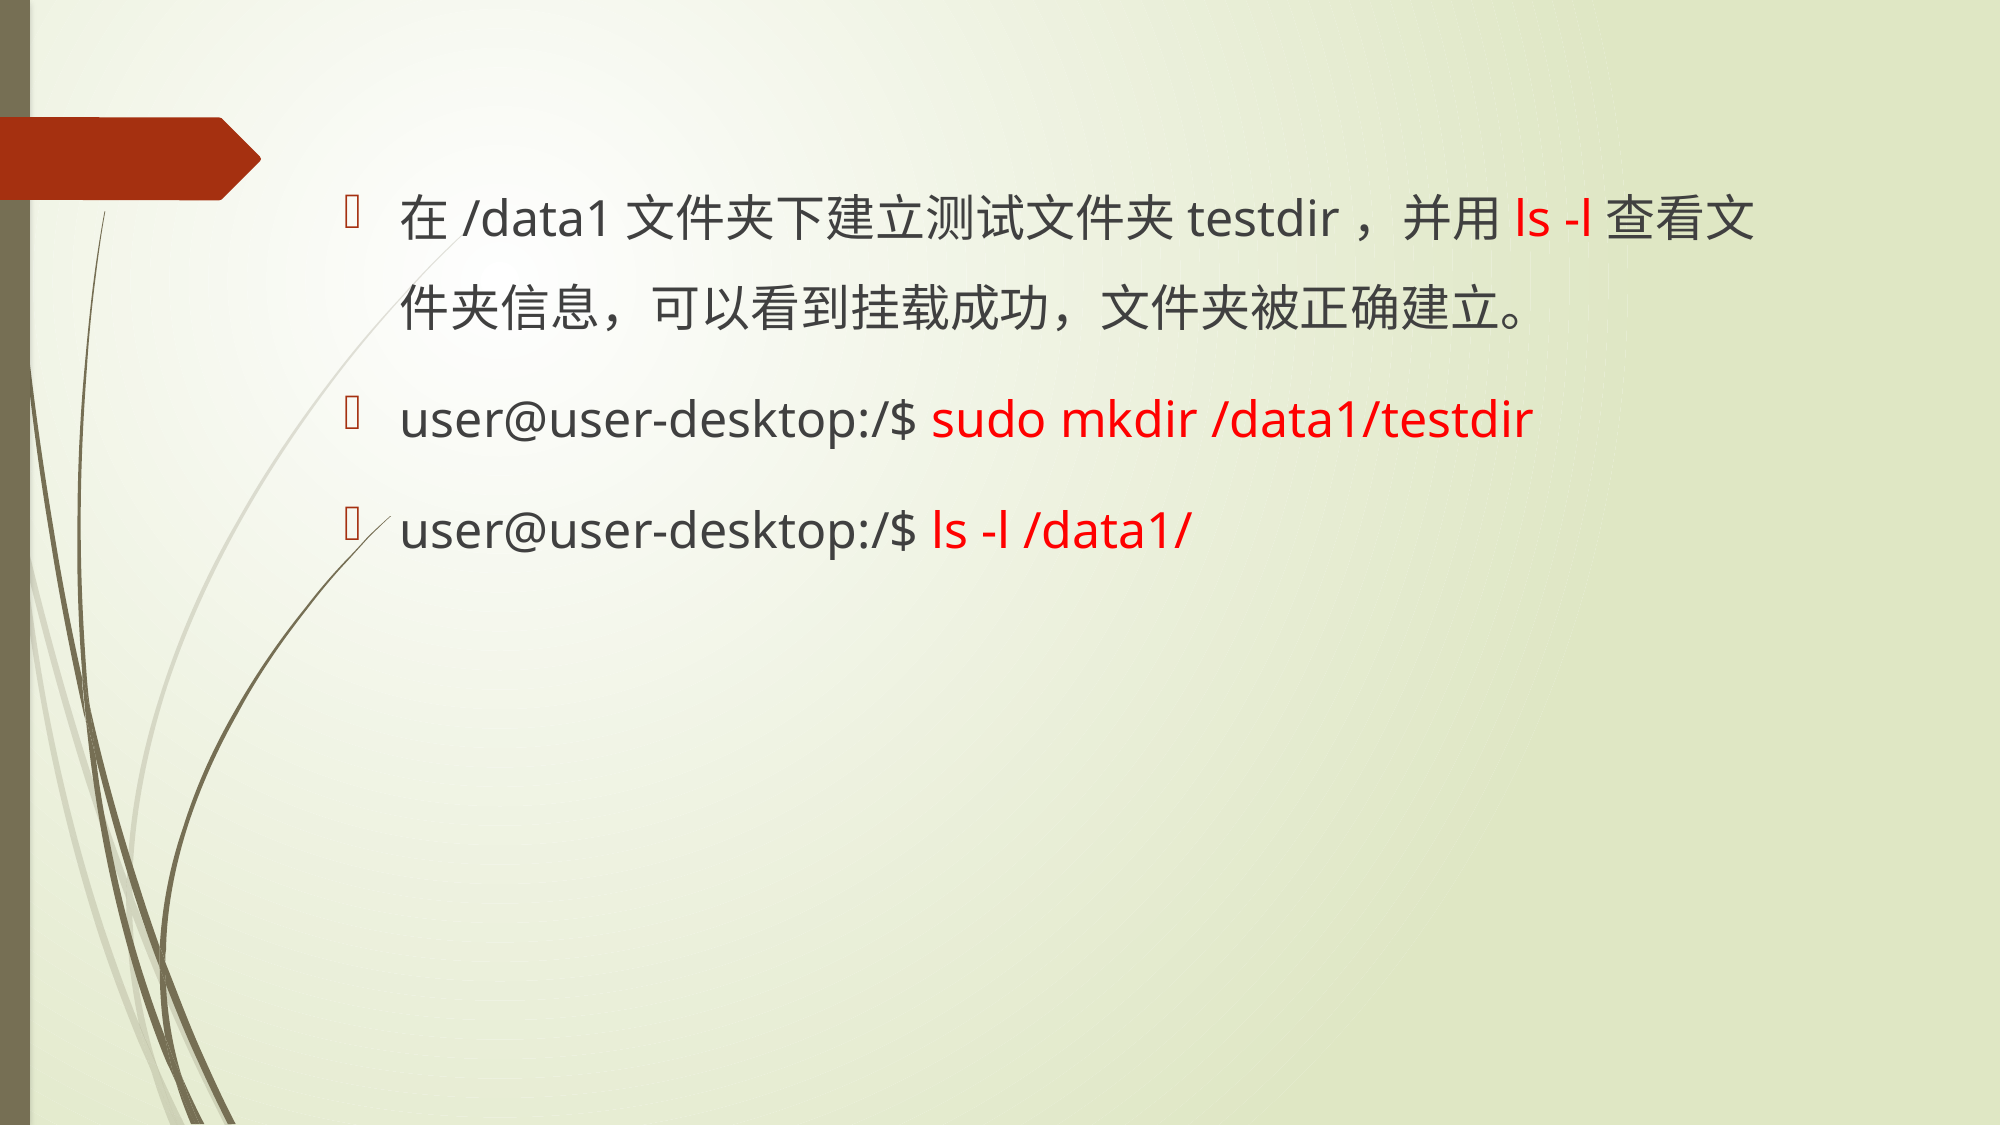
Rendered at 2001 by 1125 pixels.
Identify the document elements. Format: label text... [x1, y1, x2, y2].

list 在/data1文件夹下建立测试文件夹testdir，并用ls -l查看文件夹信息，可以看到挂载成功，文件夹被正确建立。 user@user-desktop:/$ sudo mkdir /data1/testdir user@user-desktop:/$ ls -l /data1/ [328, 149, 1792, 770]
